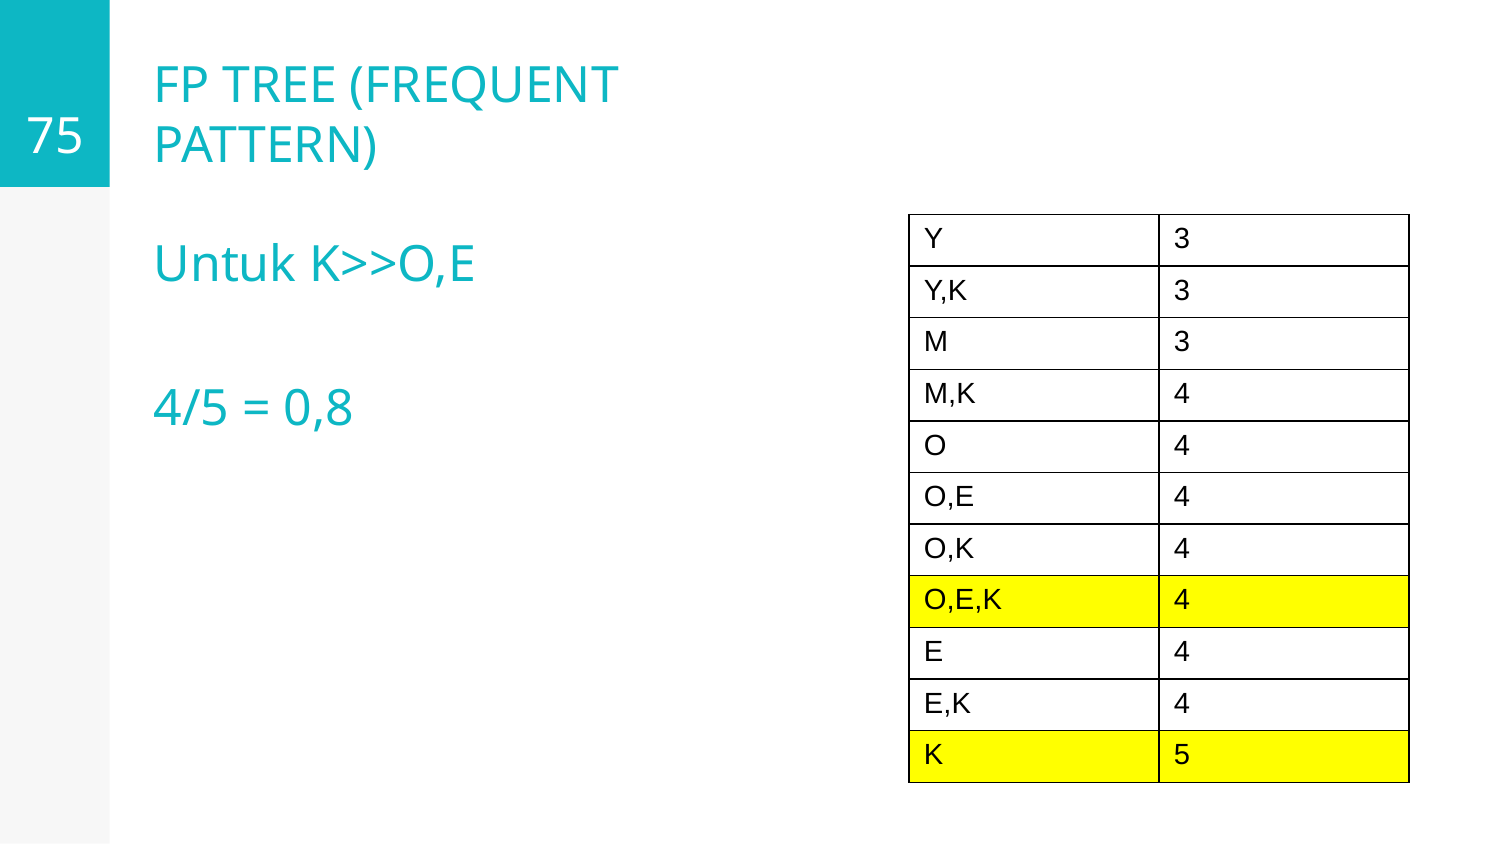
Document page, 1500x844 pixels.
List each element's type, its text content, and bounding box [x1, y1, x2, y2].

table_cell Y,K [910, 267, 1158, 317]
table_cell K [910, 731, 1158, 782]
table_cell 5 [1160, 731, 1408, 782]
title FP TREE (FREQUENT PATTERN) [138, 0, 722, 188]
text_box 4/5 = 0,8 [138, 363, 722, 451]
table_cell M [910, 318, 1158, 369]
text_box Untuk K>>O,E [138, 219, 722, 307]
table_cell E [910, 628, 1158, 678]
table_cell 4 [1160, 680, 1408, 730]
table_cell O,K [910, 525, 1158, 575]
table_cell E,K [910, 680, 1158, 730]
table_cell 3 [1160, 318, 1408, 369]
table_cell 4 [1160, 576, 1408, 627]
table_cell 4 [1160, 422, 1408, 472]
table_cell 4 [1160, 525, 1408, 575]
table_header Y [910, 215, 1158, 265]
table_cell O,E,K [910, 576, 1158, 627]
table_cell O,E [910, 473, 1158, 523]
table_cell 4 [1160, 473, 1408, 523]
table_cell O [910, 422, 1158, 472]
table_cell 4 [1160, 628, 1408, 678]
table_cell 3 [1160, 267, 1408, 317]
table_cell 4 [1160, 370, 1408, 420]
table_header 3 [1160, 215, 1408, 265]
table_cell M,K [910, 370, 1158, 420]
slide_number 75 [0, 0, 110, 187]
